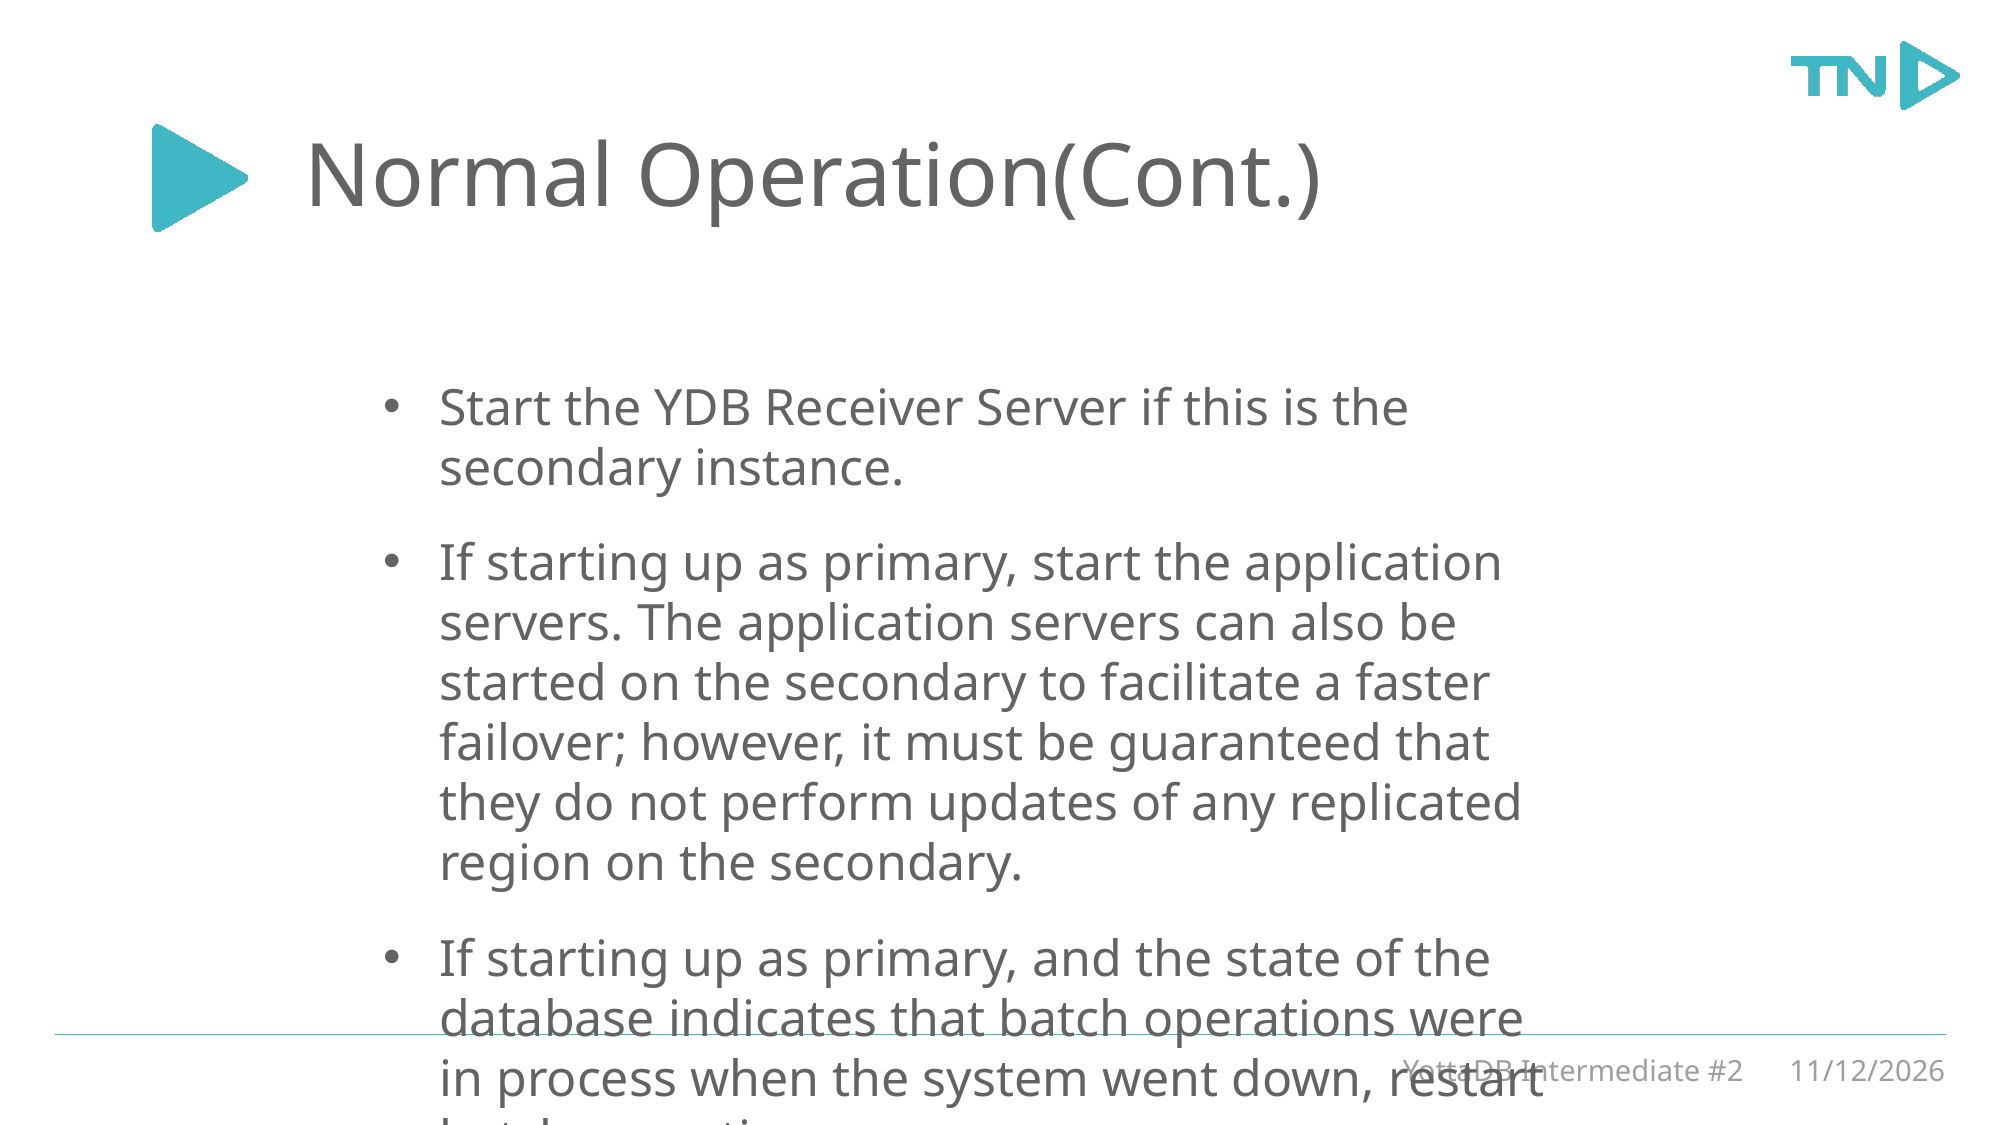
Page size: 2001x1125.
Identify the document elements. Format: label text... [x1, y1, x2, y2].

title Normal Operation(Cont.) [289, 124, 1590, 232]
footer YottaDB Intermediate #2 [1083, 1042, 1759, 1103]
list Start the YDB Receiver Server if this is the secondary instance. If starting up as primary, start the application servers. The application servers can also be started on the secondary to facilitate a faster failover; however, it must be guaranteed that they do not perform updates of any replicated region on the secondary. If starting up as primary, and the state of the database indicates that batch operations were in process when the system went down, restart batch operations. [293, 367, 1590, 839]
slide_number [1762, 1042, 1961, 1103]
picture [1791, 41, 1960, 110]
picture [152, 124, 248, 232]
